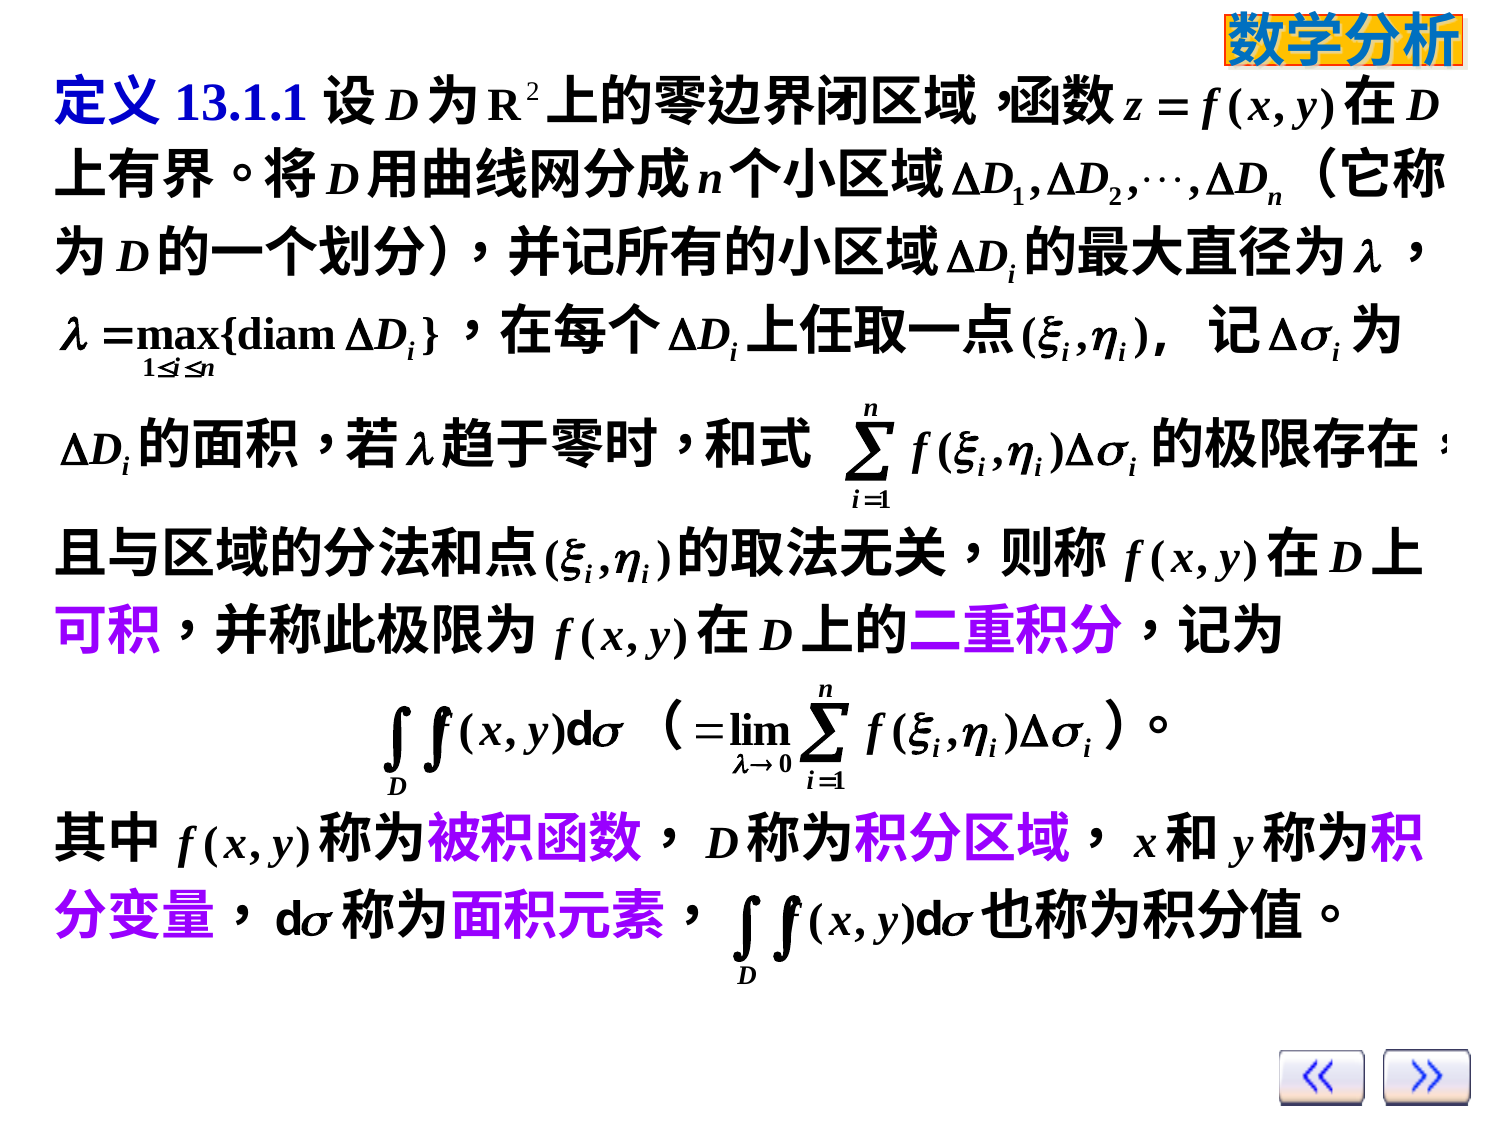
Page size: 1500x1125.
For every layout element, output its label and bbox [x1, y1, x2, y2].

picture [1279, 1050, 1365, 1106]
text_box [52, 66, 1448, 1000]
picture [1383, 1049, 1471, 1106]
